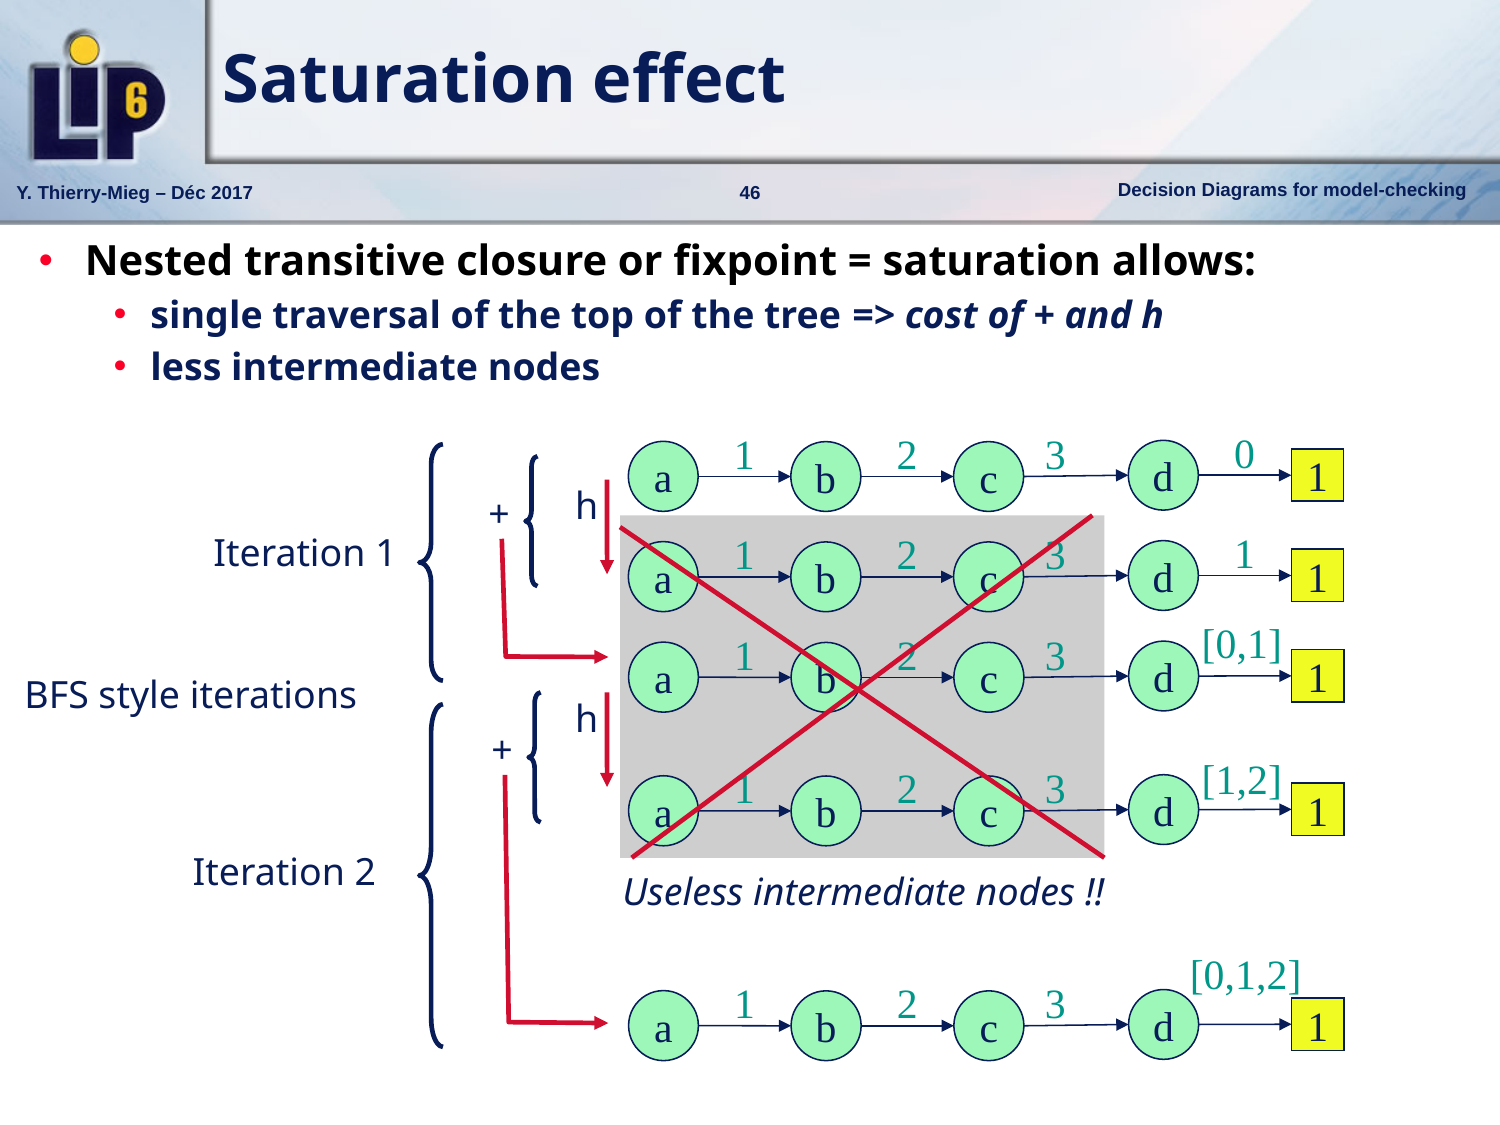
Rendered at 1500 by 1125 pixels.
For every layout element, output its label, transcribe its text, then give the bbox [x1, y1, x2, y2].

picture [0, 0, 1500, 224]
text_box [0, 418, 1345, 1061]
list Nested transitive closure or fixpoint = saturation allows: single traversal of the top of the tree => cost of + and h less intermediate nodes [23, 232, 1477, 1119]
title Saturation effect [207, 0, 1500, 163]
